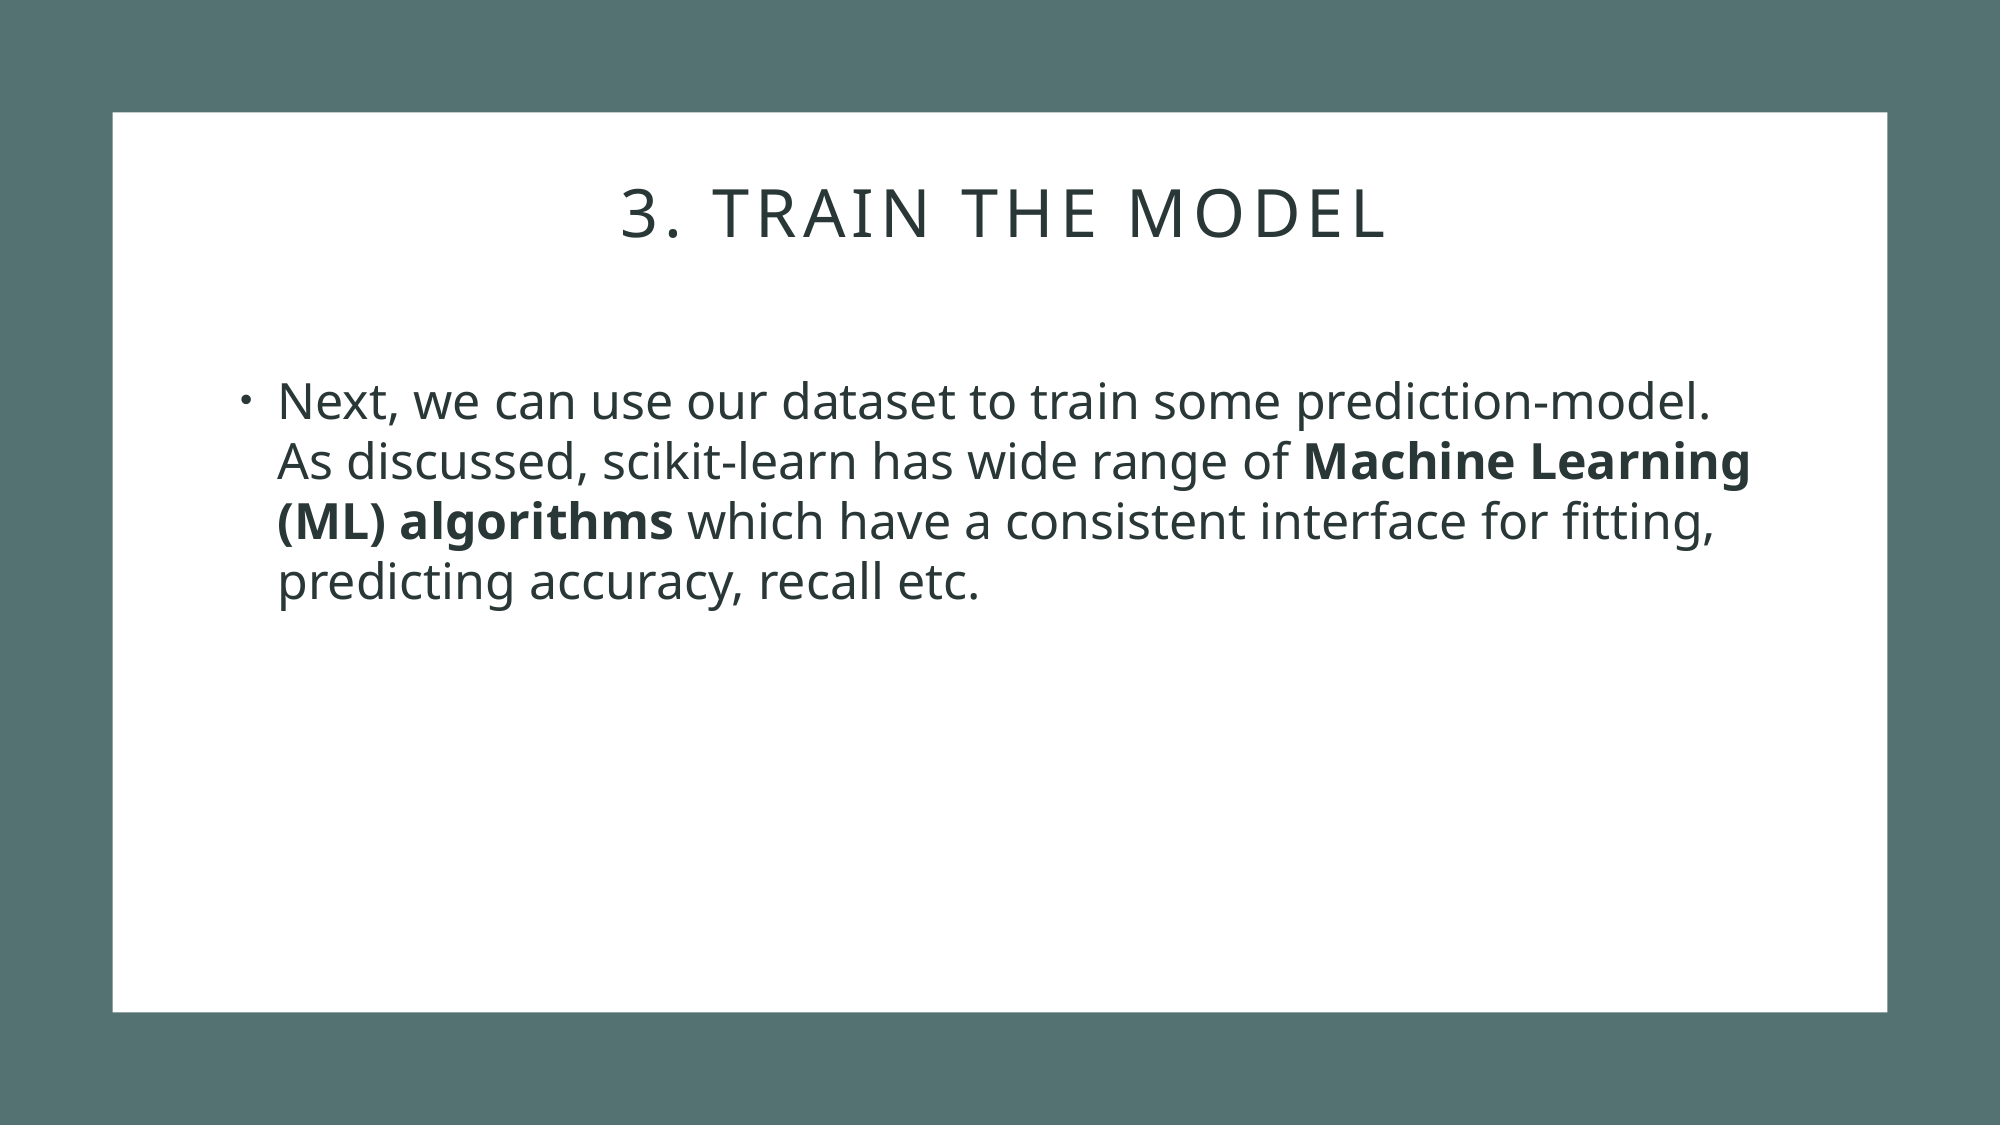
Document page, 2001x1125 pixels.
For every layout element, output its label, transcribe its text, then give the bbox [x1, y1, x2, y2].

text_box [0, 0, 2000, 1125]
text_box [111, 111, 1888, 1013]
title 3. Train the Model [225, 165, 1782, 332]
list Next, we can use our dataset to train some prediction-model. As discussed, scikit-learn has wide range of Machine Learning (ML) algorithms which have a consistent interface for fitting, predicting accuracy, recall etc. [225, 361, 1782, 943]
